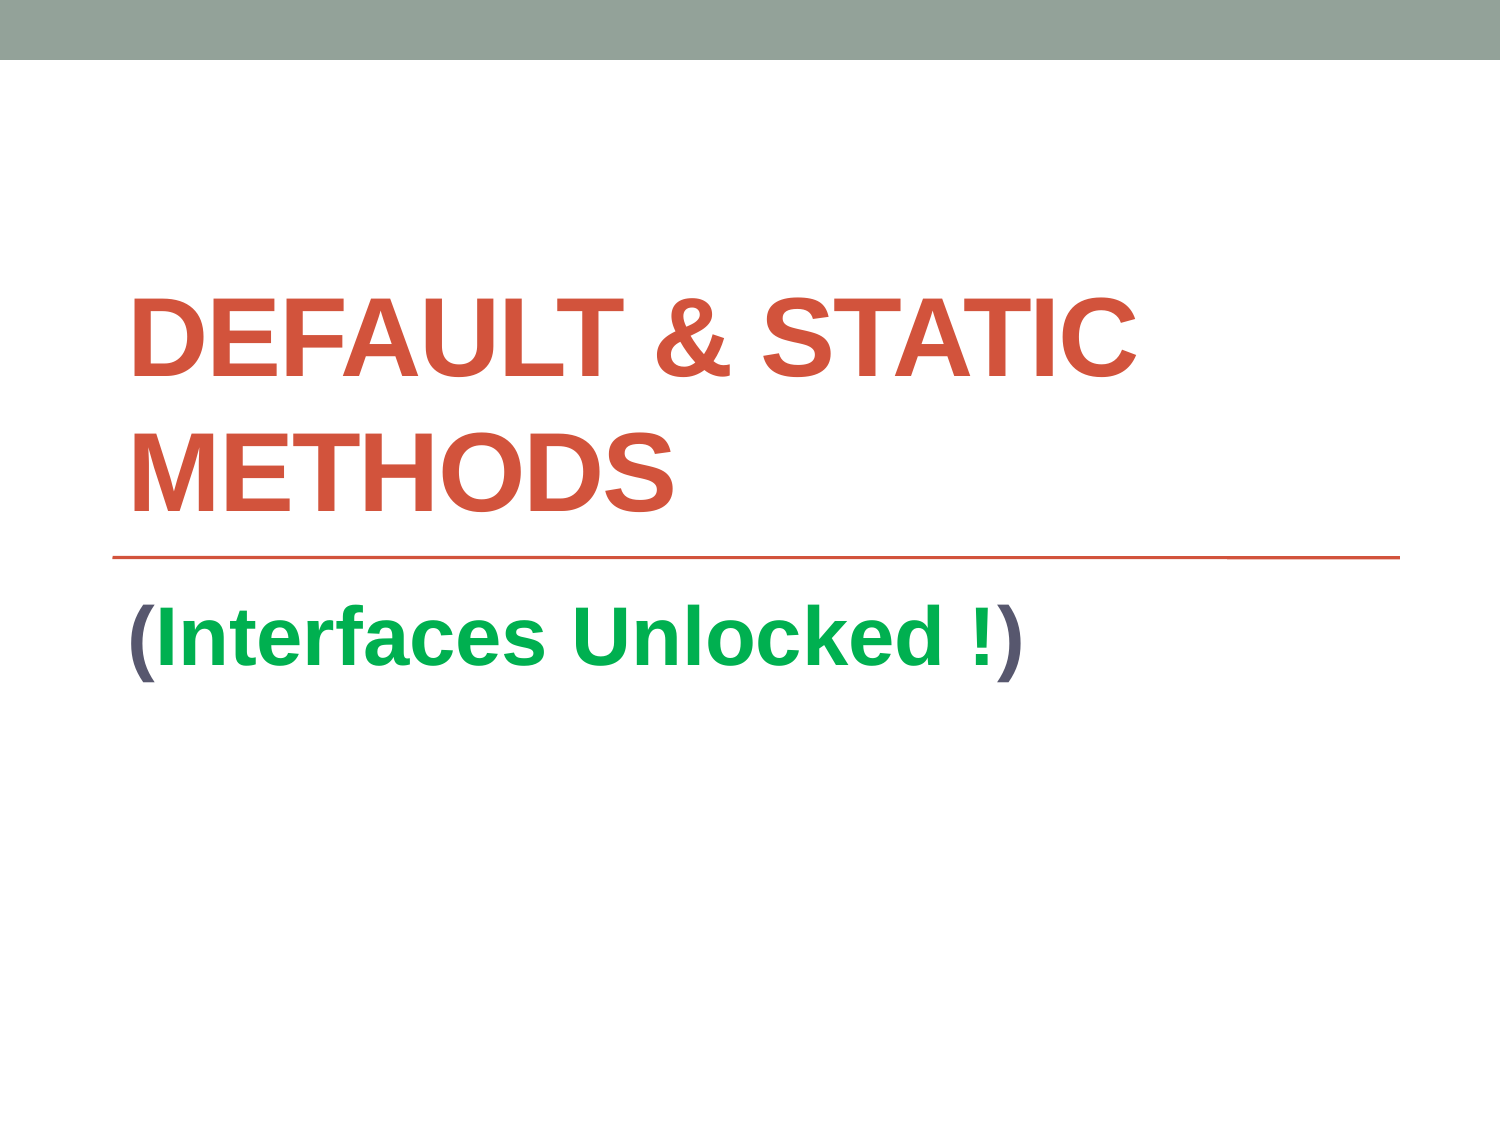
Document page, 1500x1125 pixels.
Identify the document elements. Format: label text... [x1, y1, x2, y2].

subtitle (Interfaces Unlocked !) [112, 575, 1163, 863]
title Default & Static methods [112, 224, 1400, 542]
